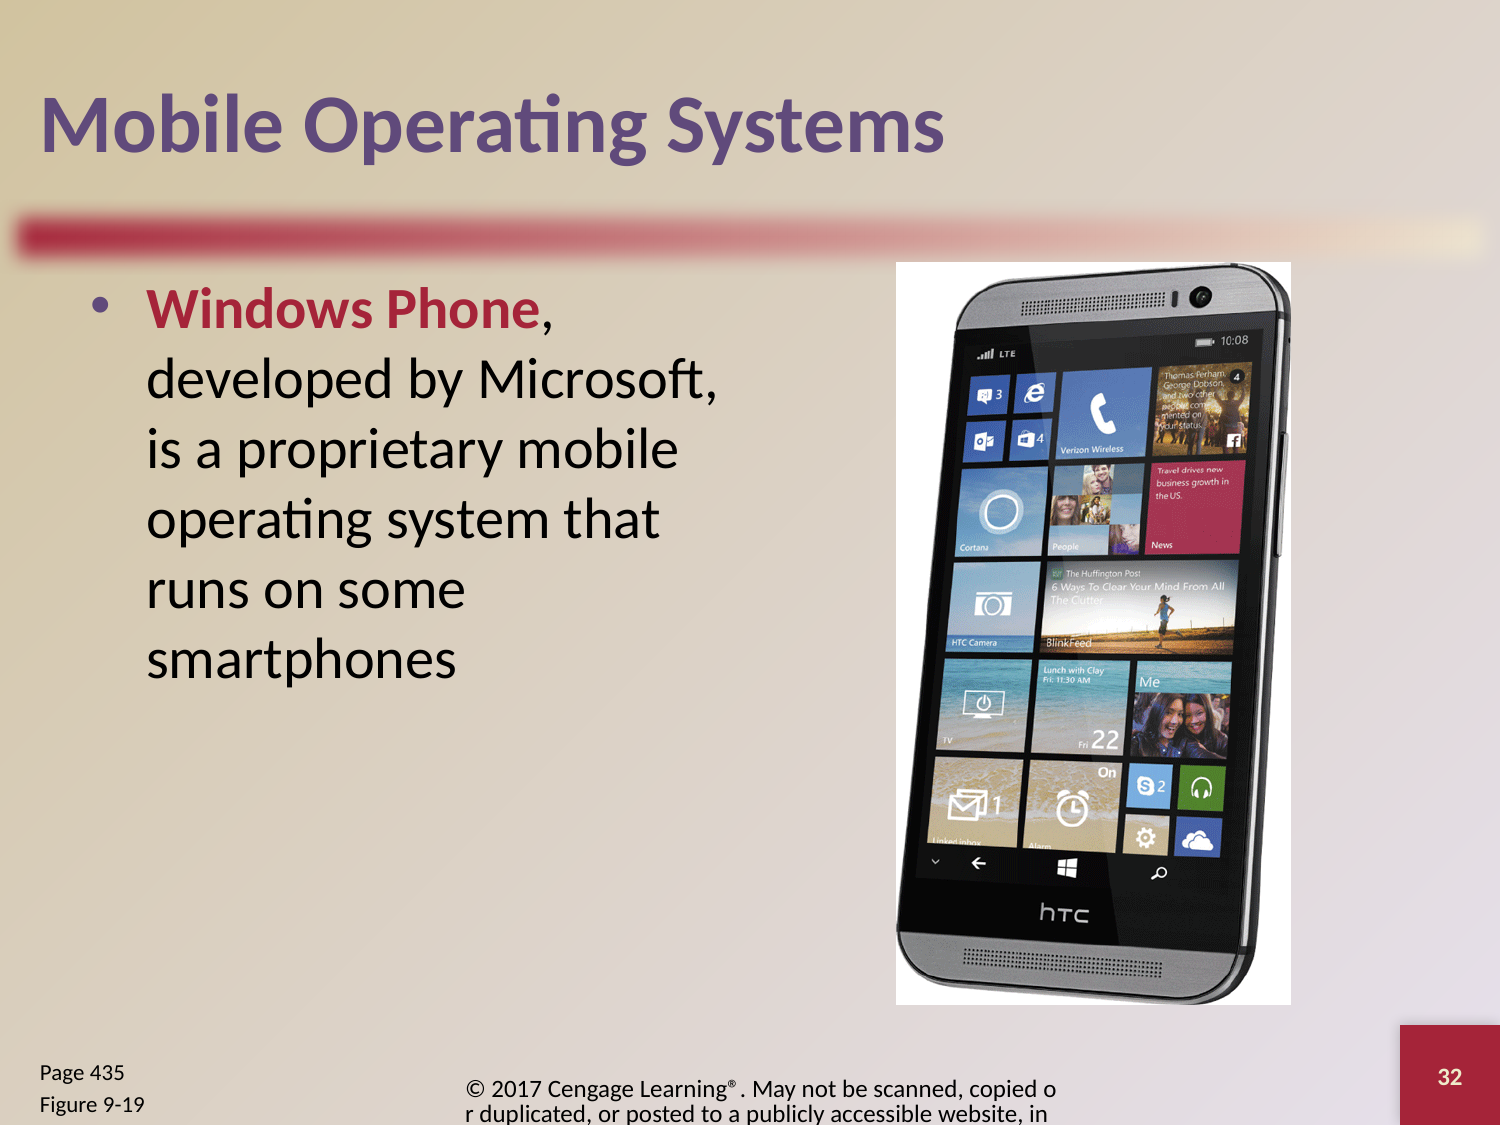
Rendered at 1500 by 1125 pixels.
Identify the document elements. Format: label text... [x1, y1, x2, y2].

list Page 435 Figure 9-19 [24, 1050, 300, 1125]
list Windows Phone, developed by Microsoft, is a proprietary mobile operating system that runs on some smartphones [75, 262, 738, 1005]
slide_number 32 [1400, 1025, 1500, 1125]
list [896, 262, 1292, 1006]
footer © 2017 Cengage Learning®. May not be scanned, copied or duplicated, or posted to a publicly accessible website, in whole or in part. [450, 1050, 1075, 1125]
title Mobile Operating Systems [24, 24, 1475, 213]
